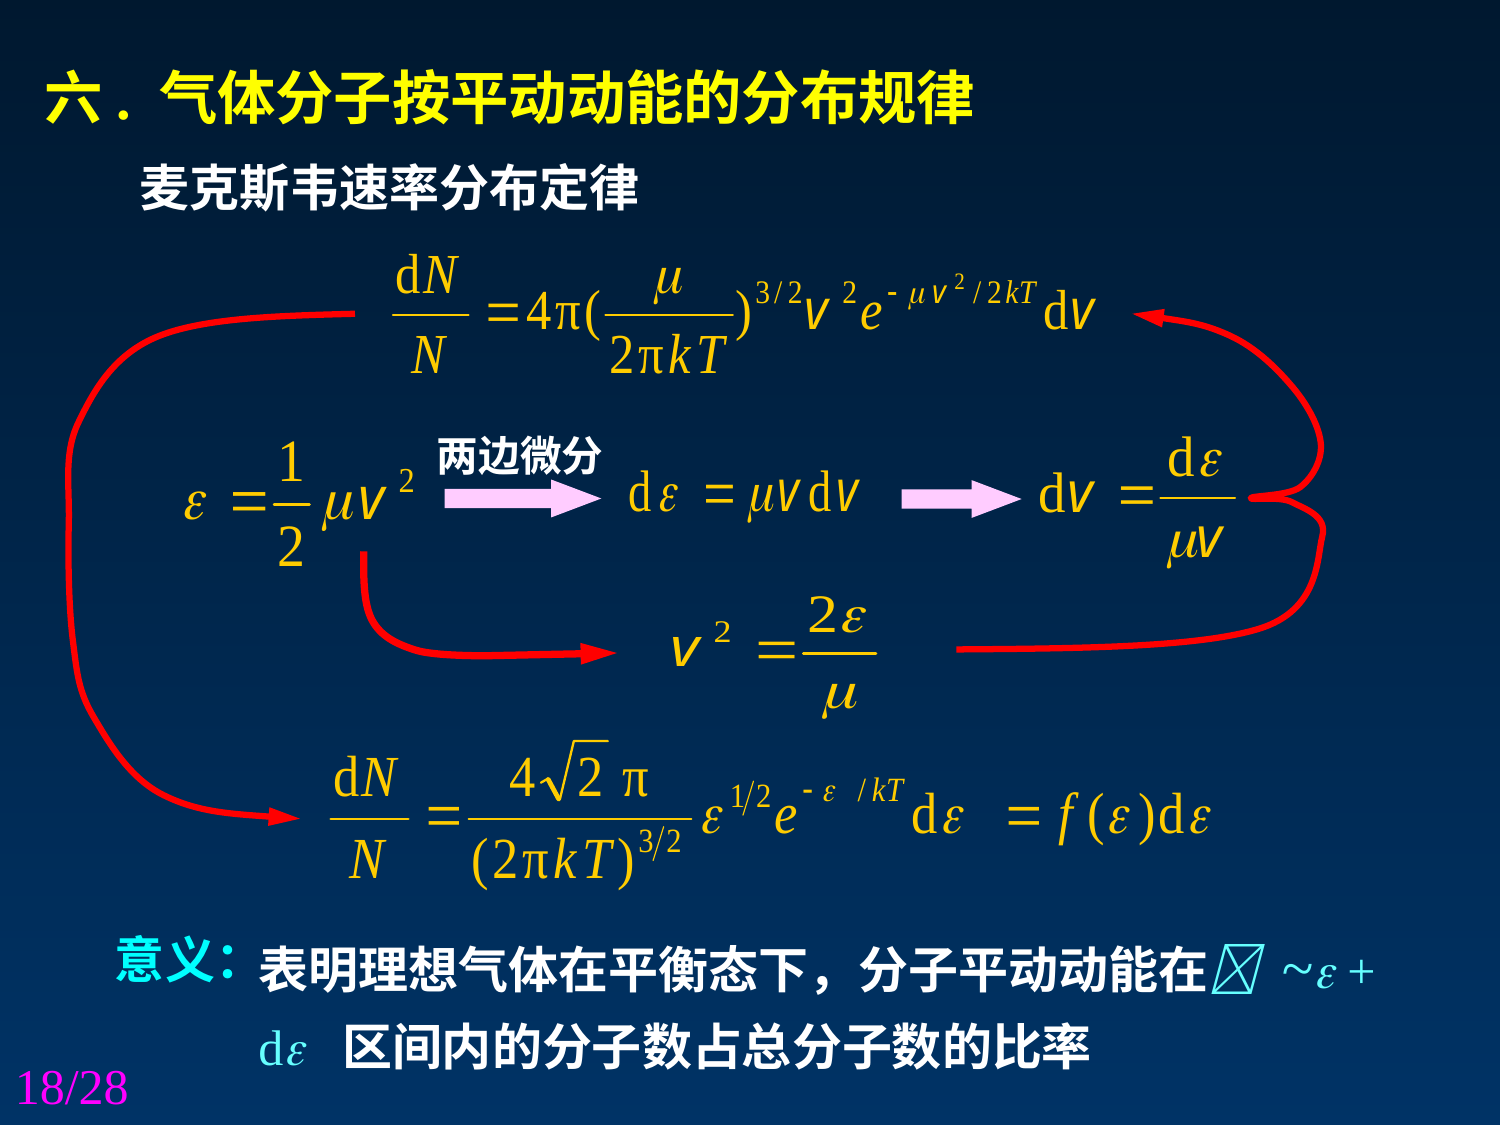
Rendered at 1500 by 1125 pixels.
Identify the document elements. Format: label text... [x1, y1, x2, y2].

text_box 两边微分 [421, 421, 619, 487]
text_box 麦克斯韦速率分布定律 [124, 148, 774, 224]
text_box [173, 424, 421, 576]
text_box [320, 726, 1228, 903]
text_box 表明理想气体在平衡态下，分子平动动能在 ~ + d 区间内的分子数占总分子数的比率 [243, 905, 1428, 1083]
text_box [68, 313, 355, 824]
text_box 意义： [100, 921, 295, 996]
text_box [667, 580, 891, 727]
text_box [445, 487, 600, 517]
text_box 六. 气体分子按平动动能的分布规律 [29, 53, 1081, 139]
text_box [364, 575, 617, 660]
text_box /28 [0, 1046, 350, 1125]
text_box [956, 310, 1324, 650]
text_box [1030, 421, 1244, 576]
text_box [383, 239, 1111, 397]
text_box [902, 481, 1020, 517]
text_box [620, 458, 880, 534]
